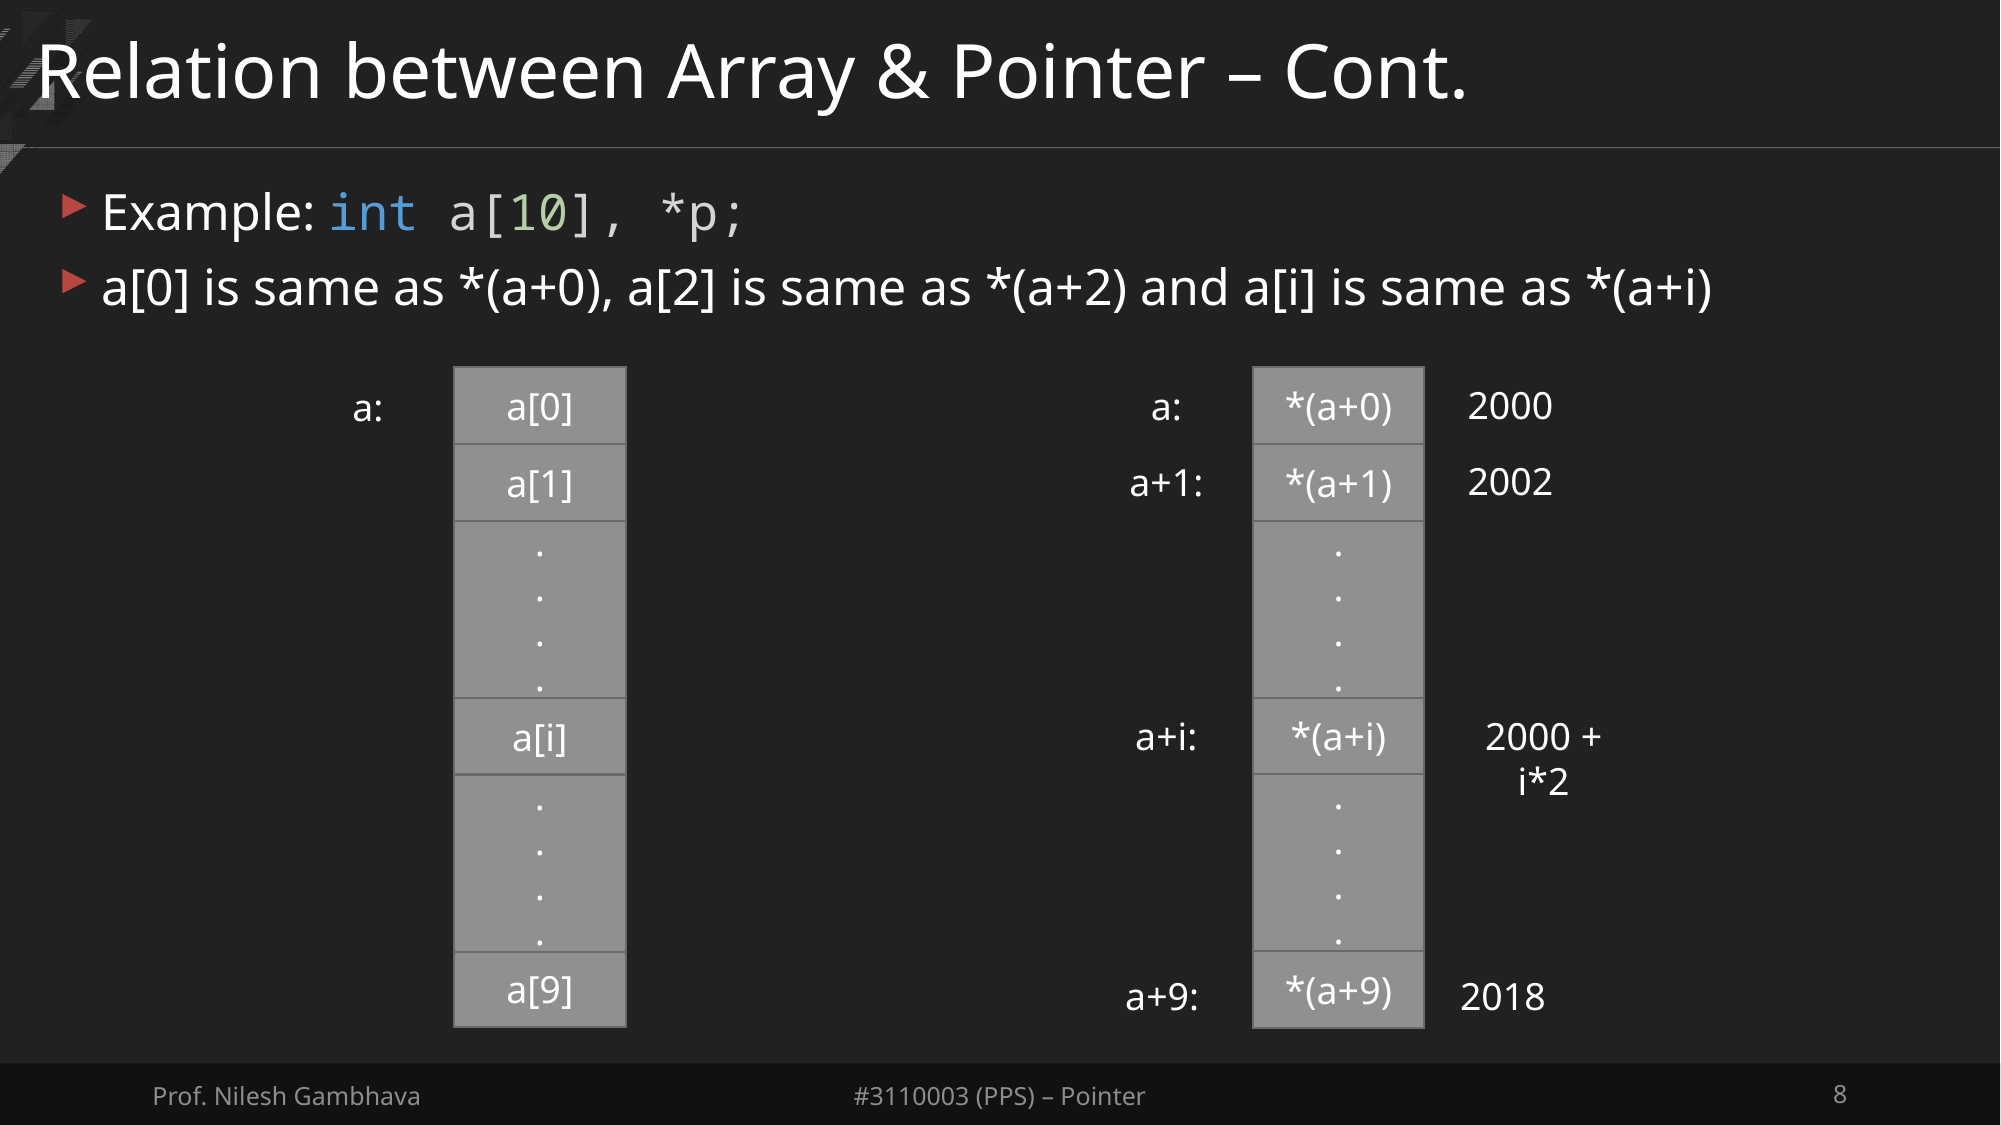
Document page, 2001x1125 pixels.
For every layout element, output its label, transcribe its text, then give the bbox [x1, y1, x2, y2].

text_box *(a+i) [1252, 699, 1425, 773]
text_box *(a+9) [1252, 952, 1425, 1029]
text_box 2002 [1424, 450, 1597, 510]
text_box a[9] [453, 953, 627, 1028]
text_box . . . . [453, 520, 627, 699]
list Example: int a[10], *p; a[0] is same as *(a+0), a[2] is same as *(a+2) and a[i] is same as *(a+i) [43, 180, 1957, 1037]
text_box a+1: [1080, 451, 1253, 512]
text_box a[i] [453, 699, 627, 773]
text_box . . . . [1252, 520, 1425, 699]
text_box a+i: [1080, 705, 1253, 766]
text_box . . . . [1252, 773, 1425, 952]
text_box 2000 [1424, 374, 1597, 435]
text_box 2018 [1416, 966, 1590, 1026]
text_box 2000 + i*2 [1441, 705, 1647, 811]
text_box a[0] [453, 366, 627, 443]
text_box a: [281, 376, 454, 436]
text_box . . . . [453, 773, 627, 953]
text_box *(a+0) [1252, 366, 1425, 443]
text_box a: [1080, 375, 1253, 435]
text_box *(a+1) [1252, 443, 1425, 520]
text_box a[1] [453, 443, 627, 520]
title Relation between Array & Pointer – Cont. [0, 0, 2000, 148]
text_box a+9: [1075, 966, 1249, 1026]
